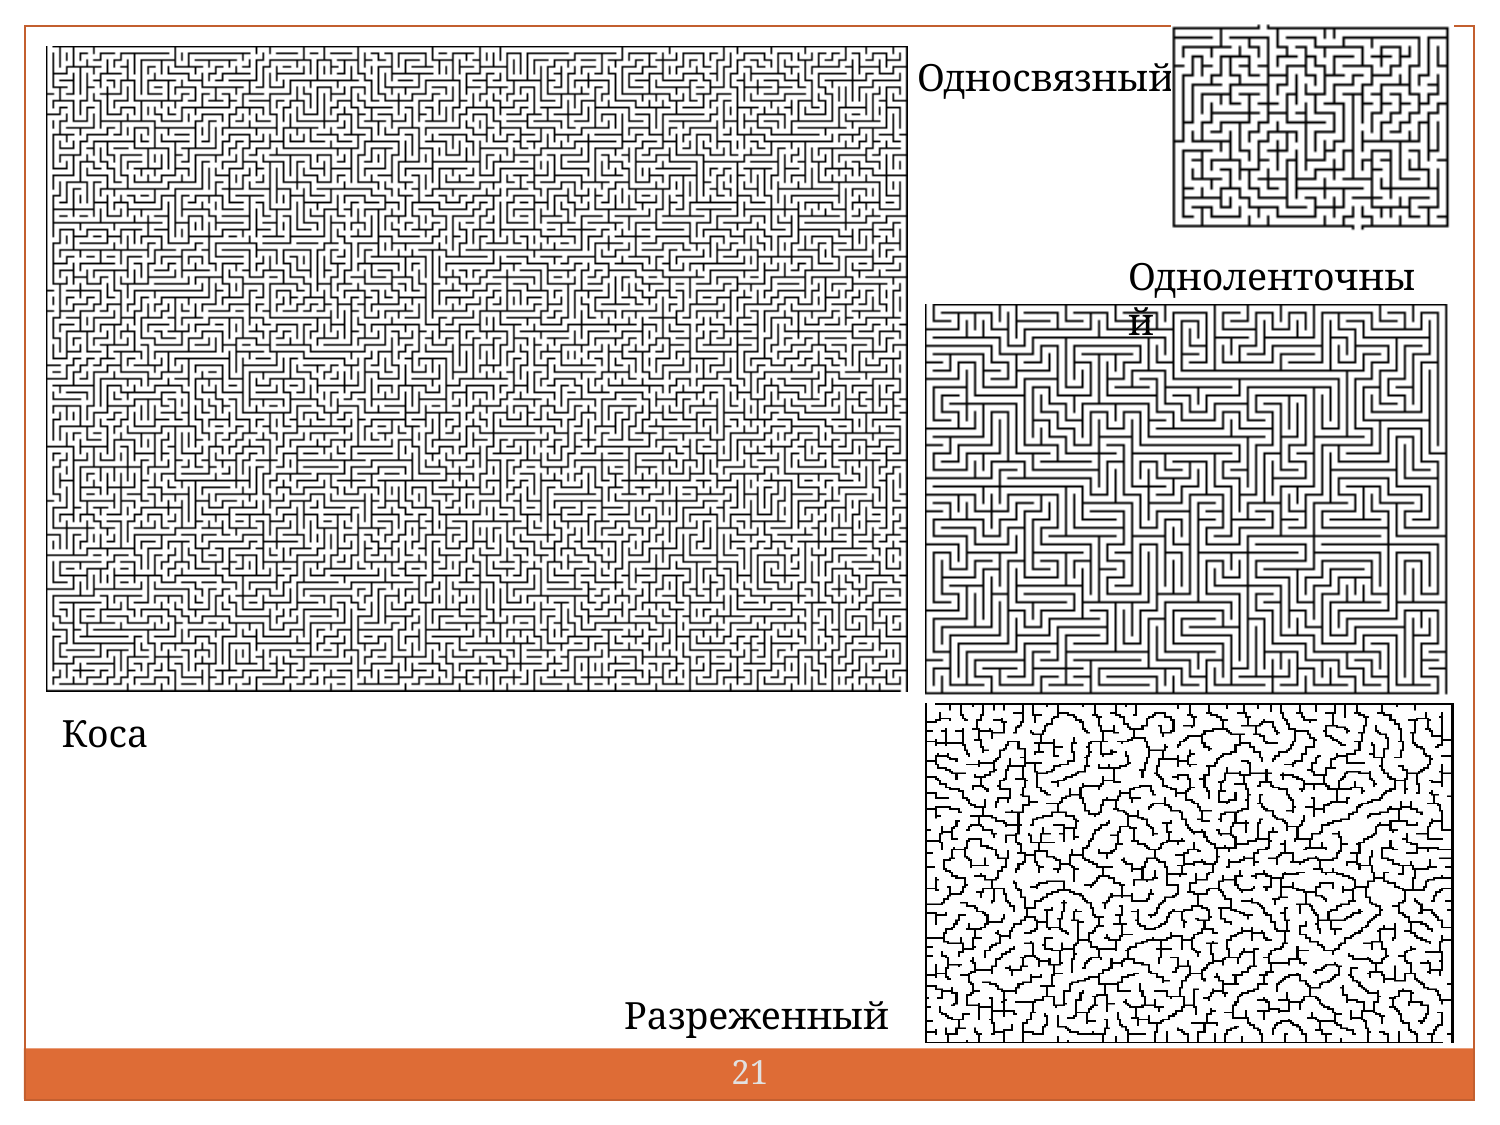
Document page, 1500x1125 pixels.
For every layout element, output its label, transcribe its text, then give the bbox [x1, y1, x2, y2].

text_box Односвязный [910, 46, 1164, 107]
text_box Разреженный [609, 984, 914, 1045]
text_box Одноленточный [1113, 246, 1454, 303]
slide_number 21 [699, 1045, 800, 1110]
picture [925, 702, 1454, 1044]
picture [925, 304, 1454, 701]
text_box Коса [46, 703, 282, 763]
picture [46, 46, 909, 692]
picture [1171, 23, 1454, 235]
